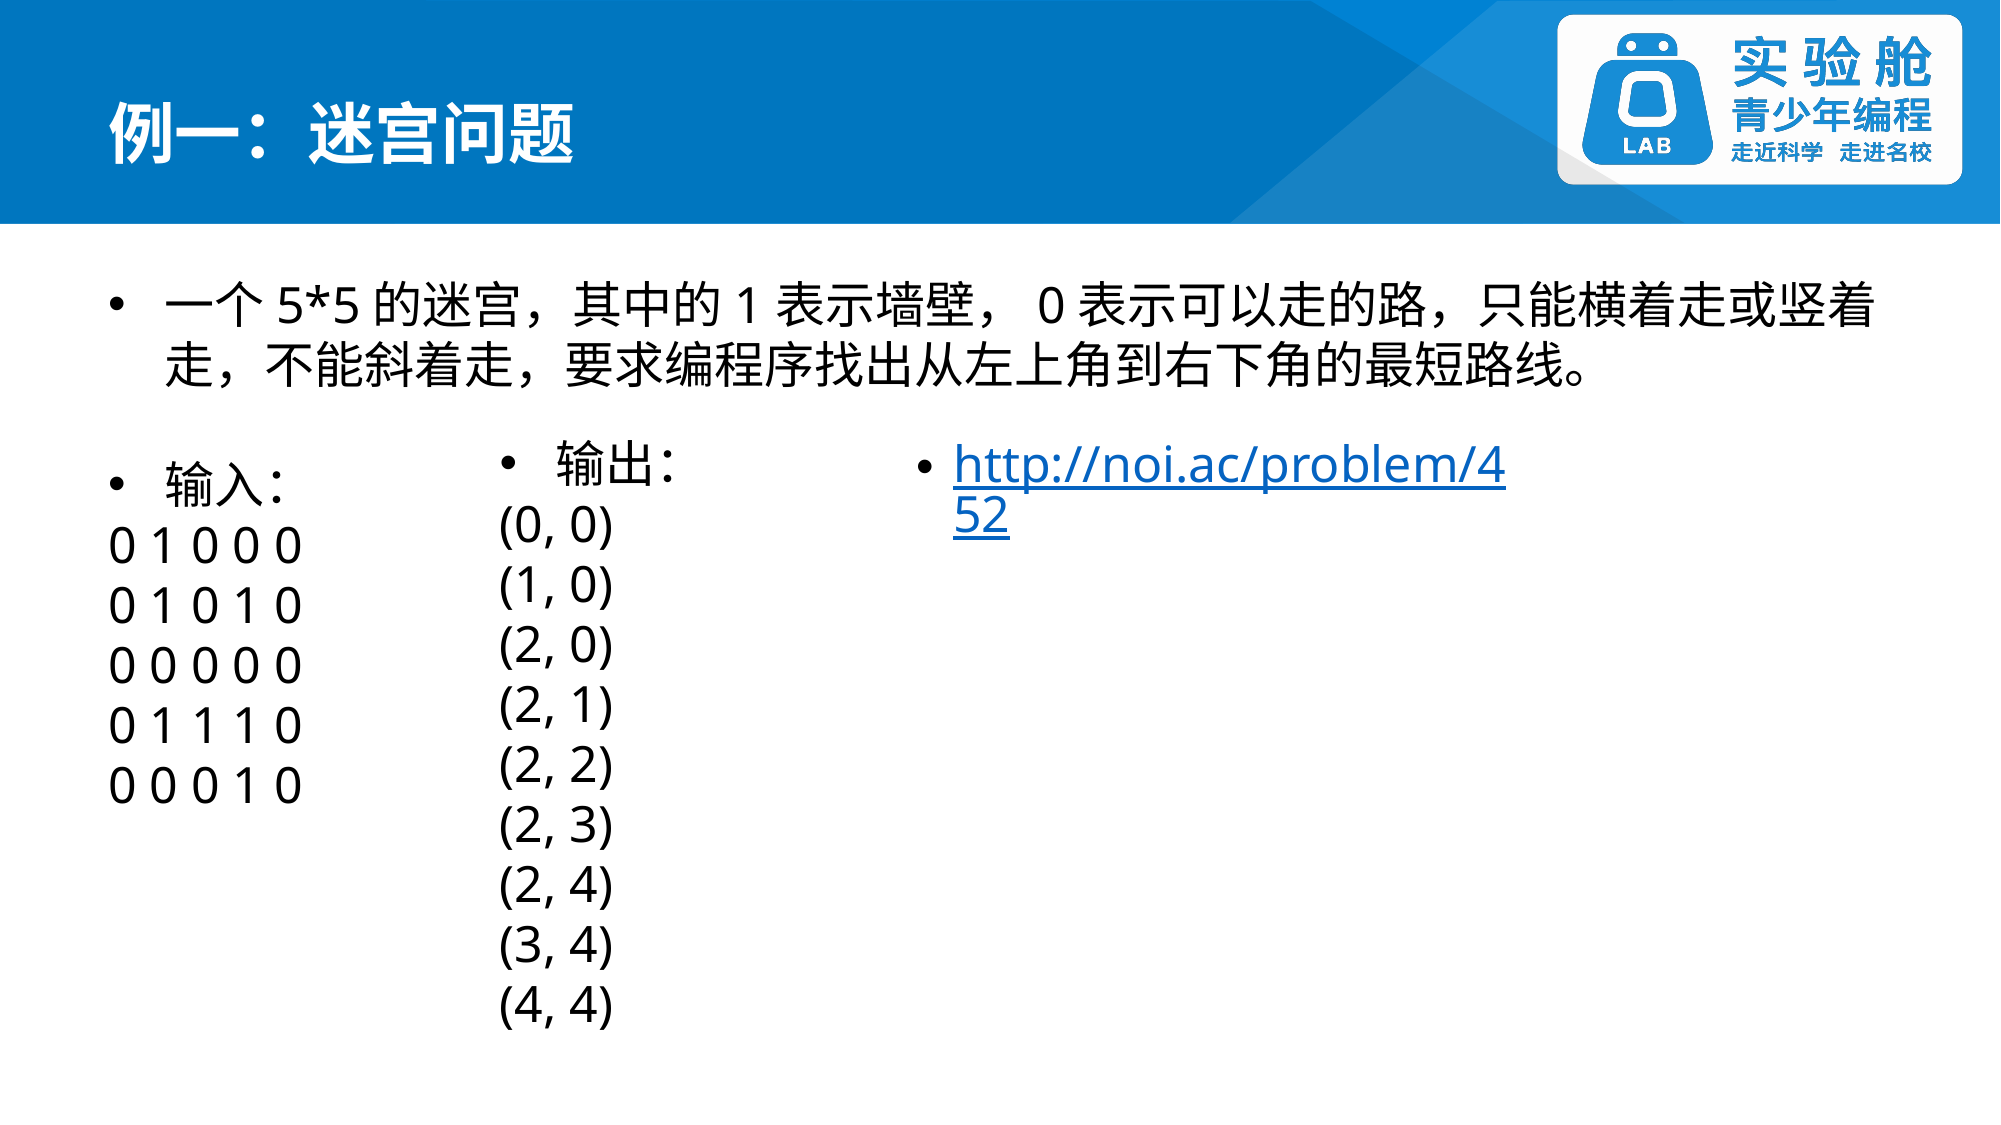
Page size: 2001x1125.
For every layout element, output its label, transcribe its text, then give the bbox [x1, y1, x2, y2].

list 一个5*5的迷宫，其中的1表示墙壁，0表示可以走的路，只能横着走或竖着走，不能斜着走，要求编程序找出从左上角到右下角的最短路线。 输入： 0 1 0 0 0 0 1 0 1 0 0 0 0 0 0 0 1 1 1 0 0 0 0 1 0 [93, 265, 1907, 1055]
list 例一：迷宫问题 [93, 93, 1907, 186]
text_box 输出： (0, 0) (1, 0) (2, 0) (2, 1) (2, 2) (2, 3) (2, 4) (3, 4) (4, 4) [484, 424, 839, 1100]
text_box http://noi.ac/problem/452 [901, 424, 1559, 508]
